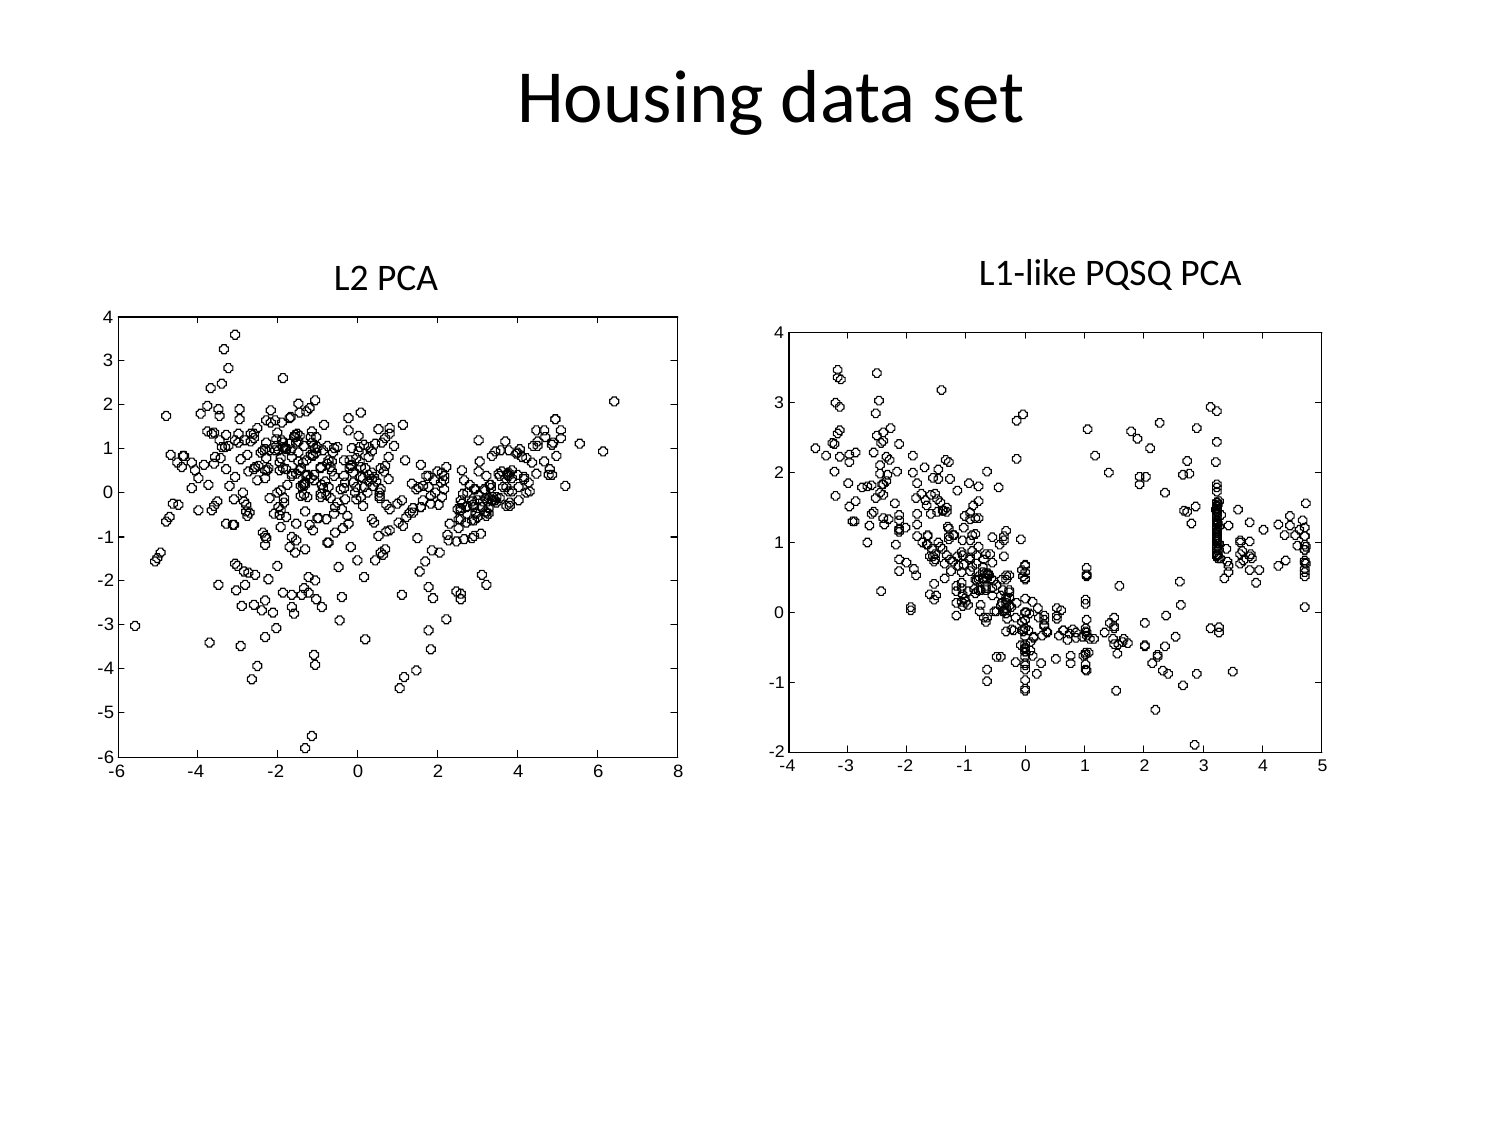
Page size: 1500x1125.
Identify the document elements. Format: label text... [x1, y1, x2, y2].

text_box Housing data set [502, 40, 1040, 145]
text_box L1-like PQSQ PCA [964, 240, 1257, 292]
picture [24, 275, 1389, 818]
text_box L2 PCA [319, 245, 454, 274]
